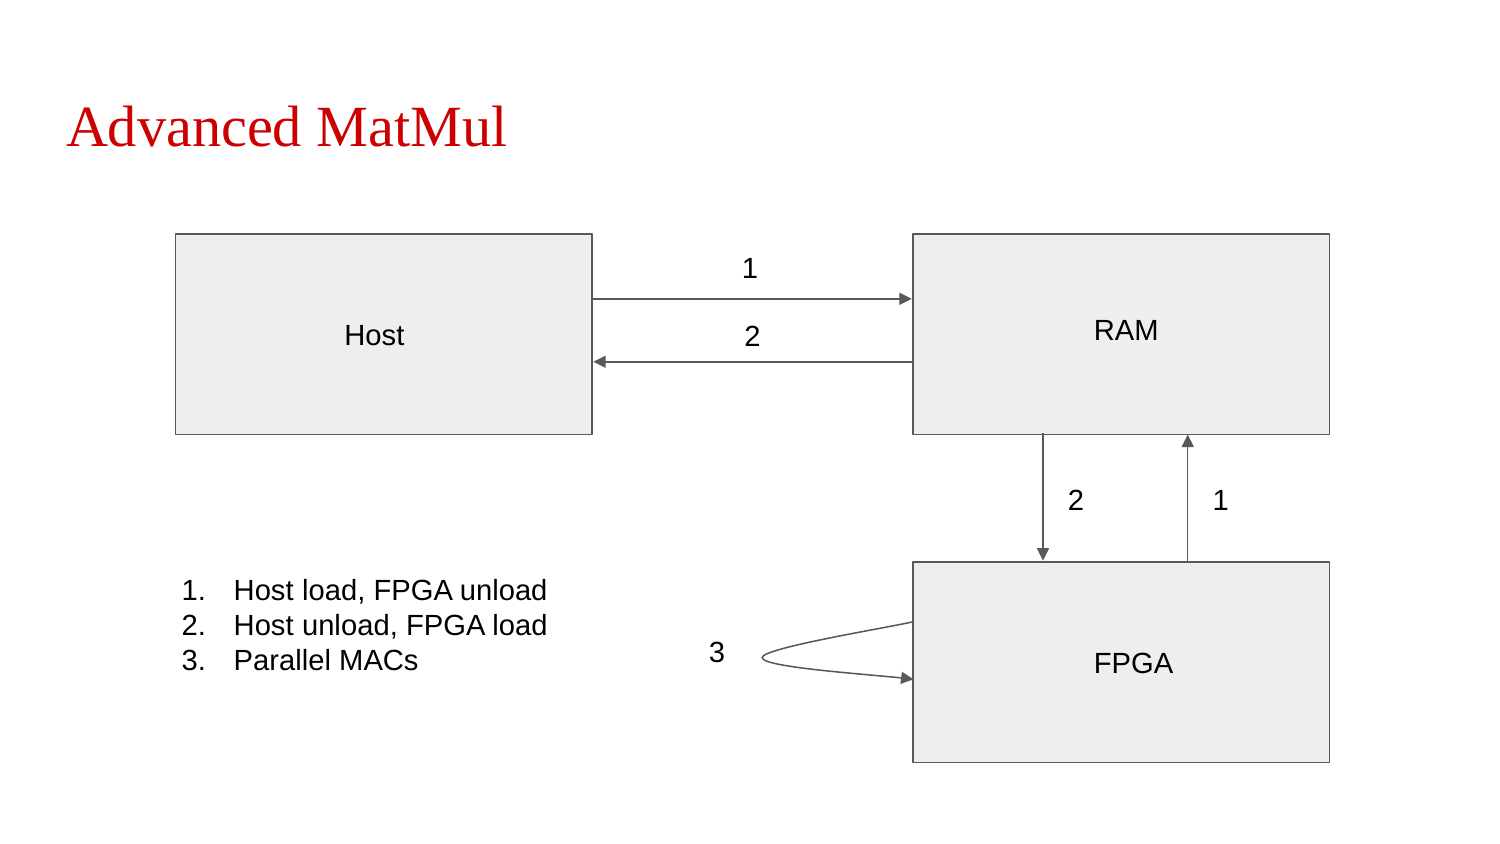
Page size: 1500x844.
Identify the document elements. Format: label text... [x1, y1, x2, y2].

text_box [912, 562, 1330, 763]
text_box 2 [719, 308, 786, 360]
text_box RAM [1078, 296, 1188, 362]
text_box [912, 234, 1330, 435]
text_box FPGA [1078, 629, 1205, 695]
text_box 2 [1048, 465, 1110, 532]
text_box 1 [1192, 465, 1254, 532]
title Advanced MatMul [51, 72, 750, 167]
text_box Host [329, 301, 439, 367]
text_box 3 [683, 617, 750, 684]
text_box Host load, FPGA unload Host unload, FPGA load Parallel MACs [143, 556, 624, 692]
text_box 1 [716, 234, 784, 298]
text_box [761, 621, 914, 685]
text_box [175, 234, 592, 435]
